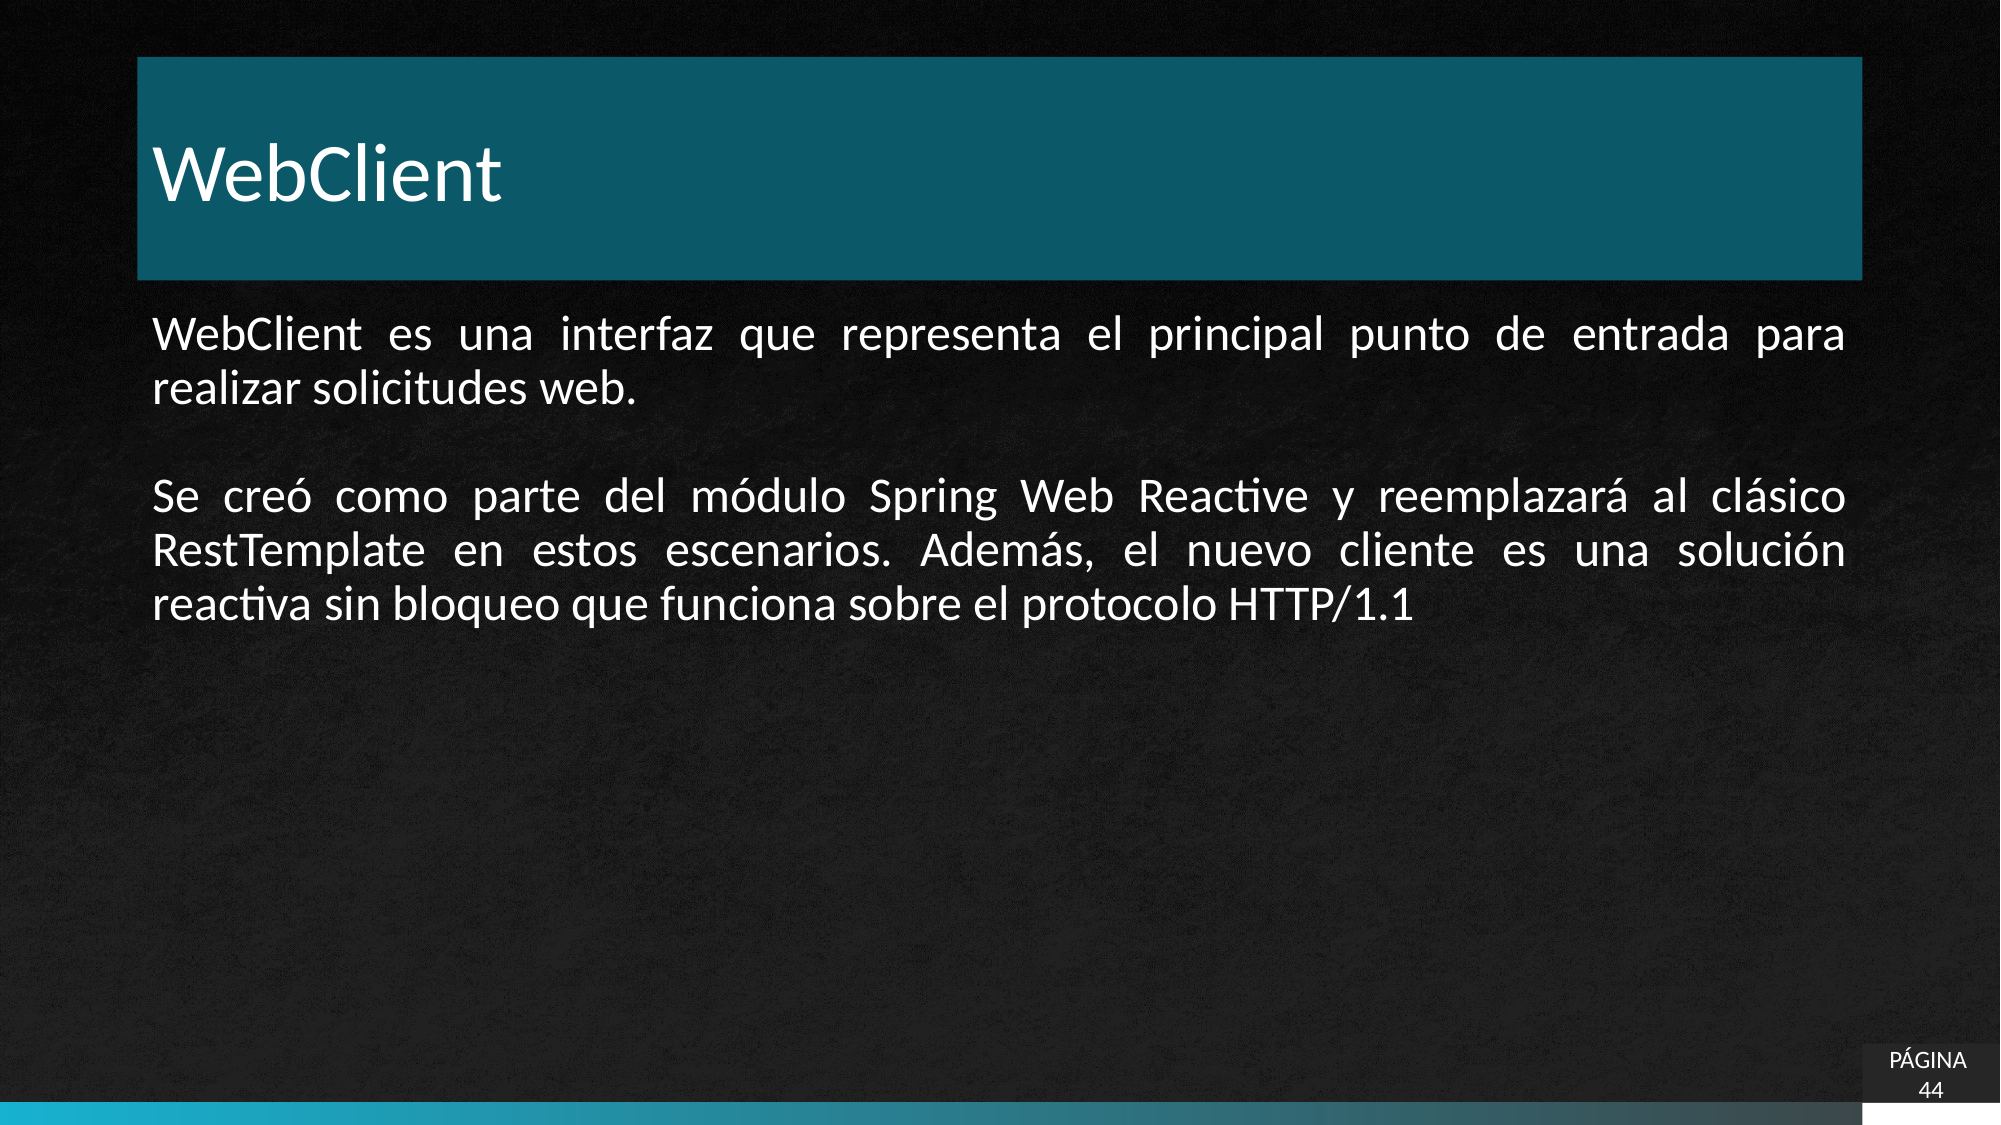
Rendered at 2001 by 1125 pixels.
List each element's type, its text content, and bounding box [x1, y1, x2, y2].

title WebClient [137, 56, 1863, 281]
picture [0, 0, 2000, 1103]
list WebClient es una interfaz que representa el principal punto de entrada para realizar solicitudes web. Se creó como parte del módulo Spring Web Reactive y reemplazará al clásico RestTemplate en estos escenarios. Además, el nuevo cliente es una solución reactiva sin bloqueo que funciona sobre el protocolo HTTP/1.1 [137, 299, 1863, 1014]
slide_number PÁGINA 44 [1862, 1043, 2000, 1103]
